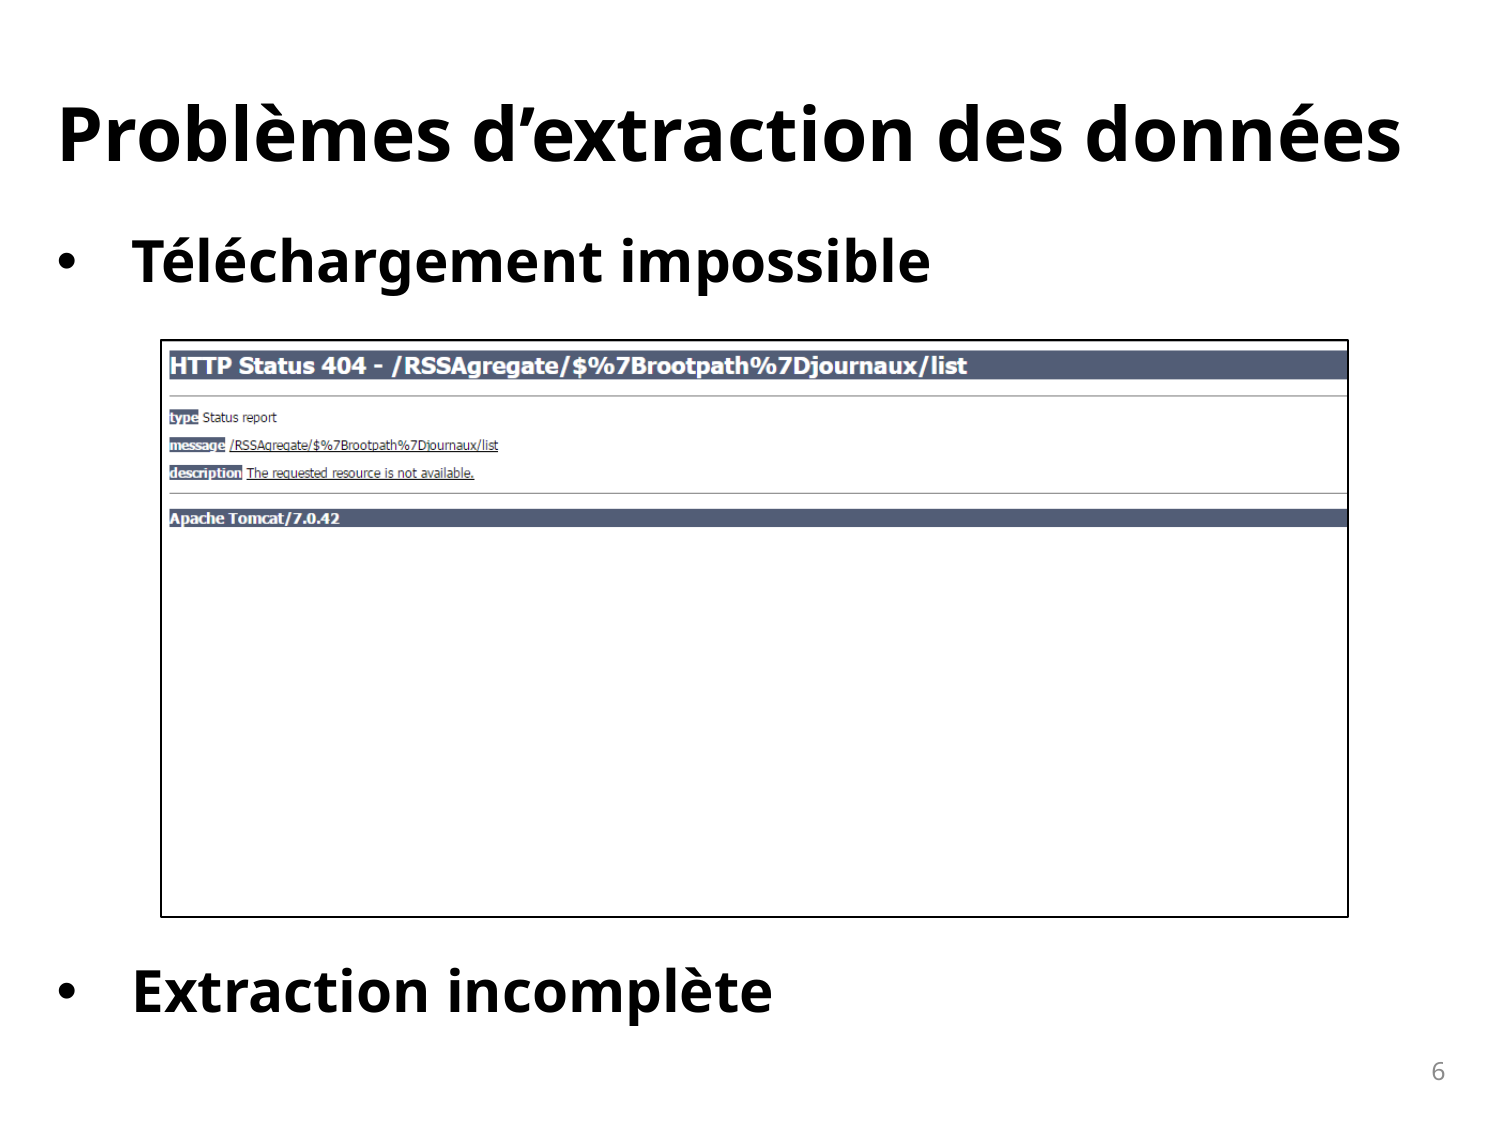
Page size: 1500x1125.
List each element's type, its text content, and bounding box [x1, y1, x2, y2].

slide_number 6 [1059, 1072, 1461, 1103]
title Problèmes d’extraction des données [41, 59, 1461, 186]
text_box Extraction incomplète [41, 916, 1461, 1072]
picture [161, 340, 1348, 917]
text_box Téléchargement impossible [41, 186, 1461, 341]
